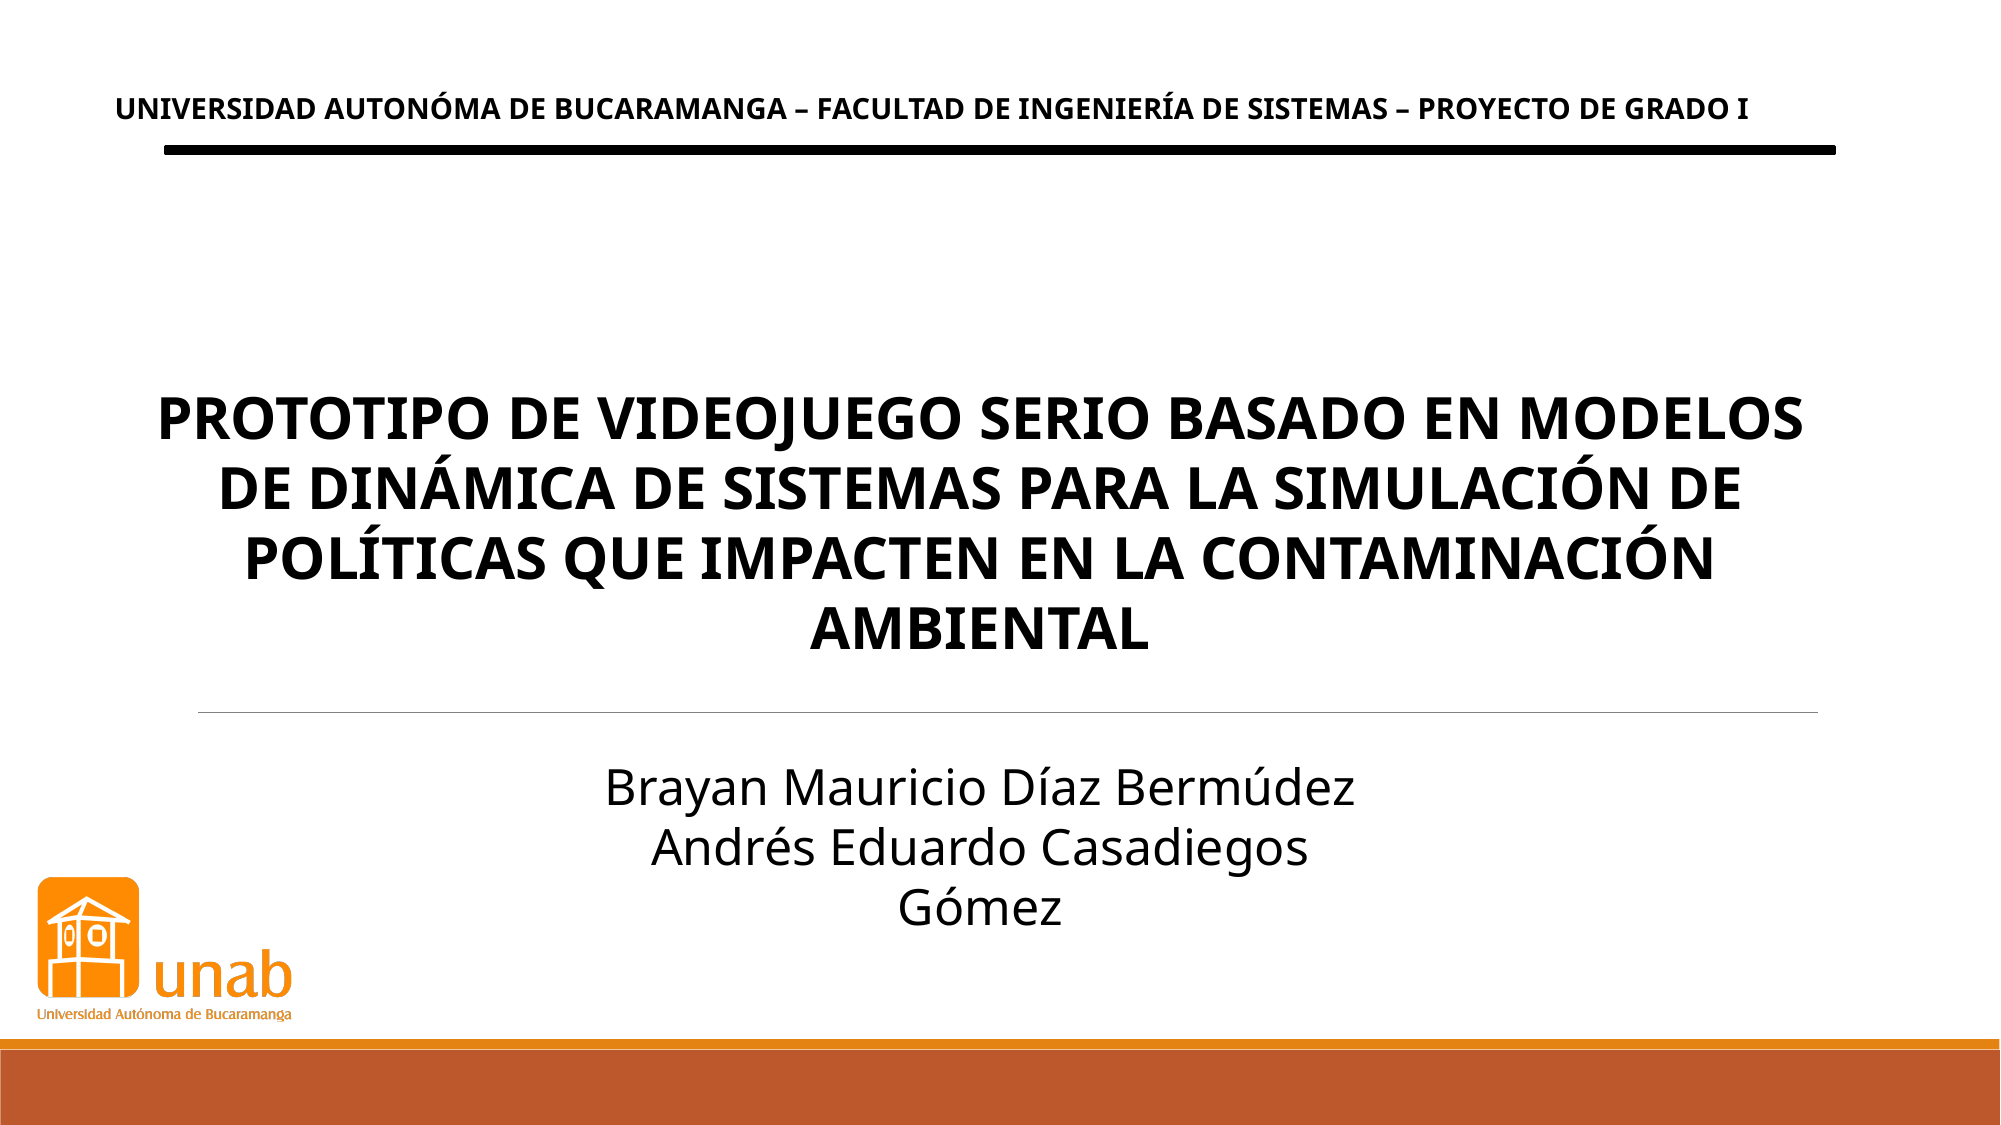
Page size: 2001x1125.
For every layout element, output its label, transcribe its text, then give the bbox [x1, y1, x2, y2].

text_box PROTOTIPO DE VIDEOJUEGO SERIO BASADO EN MODELOS DE DINÁMICA DE SISTEMAS PARA LA SIMULACIÓN DE POLÍTICAS QUE IMPACTEN EN LA CONTAMINACIÓN AMBIENTAL [126, 373, 1835, 669]
picture [36, 874, 295, 1025]
text_box Brayan Mauricio Díaz Bermúdez Andrés Eduardo Casadiegos Gómez [559, 747, 1402, 943]
text_box [164, 145, 1836, 155]
text_box UNIVERSIDAD AUTONÓMA DE BUCARAMANGA – FACULTAD DE INGENIERÍA DE SISTEMAS – PROYECTO DE GRADO I [99, 83, 2000, 133]
